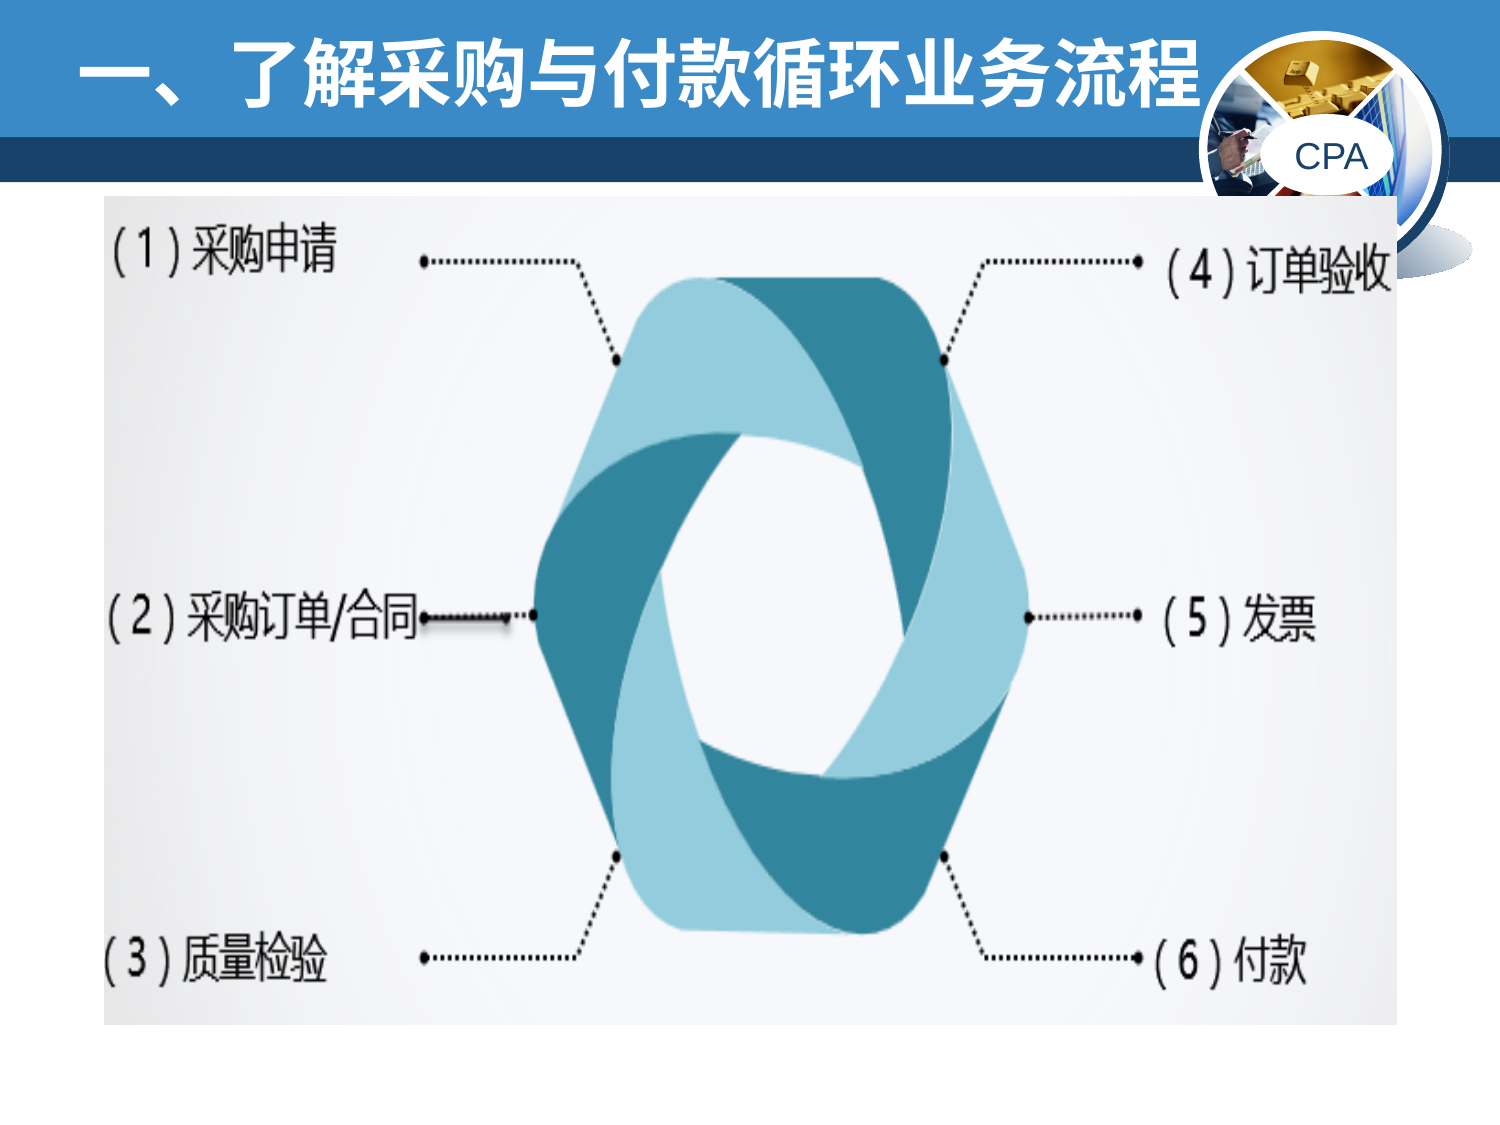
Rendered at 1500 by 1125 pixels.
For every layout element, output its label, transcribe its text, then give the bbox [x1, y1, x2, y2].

picture [1207, 118, 1287, 196]
picture [1338, 41, 1394, 116]
picture [1354, 73, 1433, 227]
title 一、了解采购与付款循环业务流程 [62, 24, 1338, 118]
picture [1337, 192, 1362, 196]
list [104, 196, 1397, 1026]
picture [1274, 186, 1316, 196]
